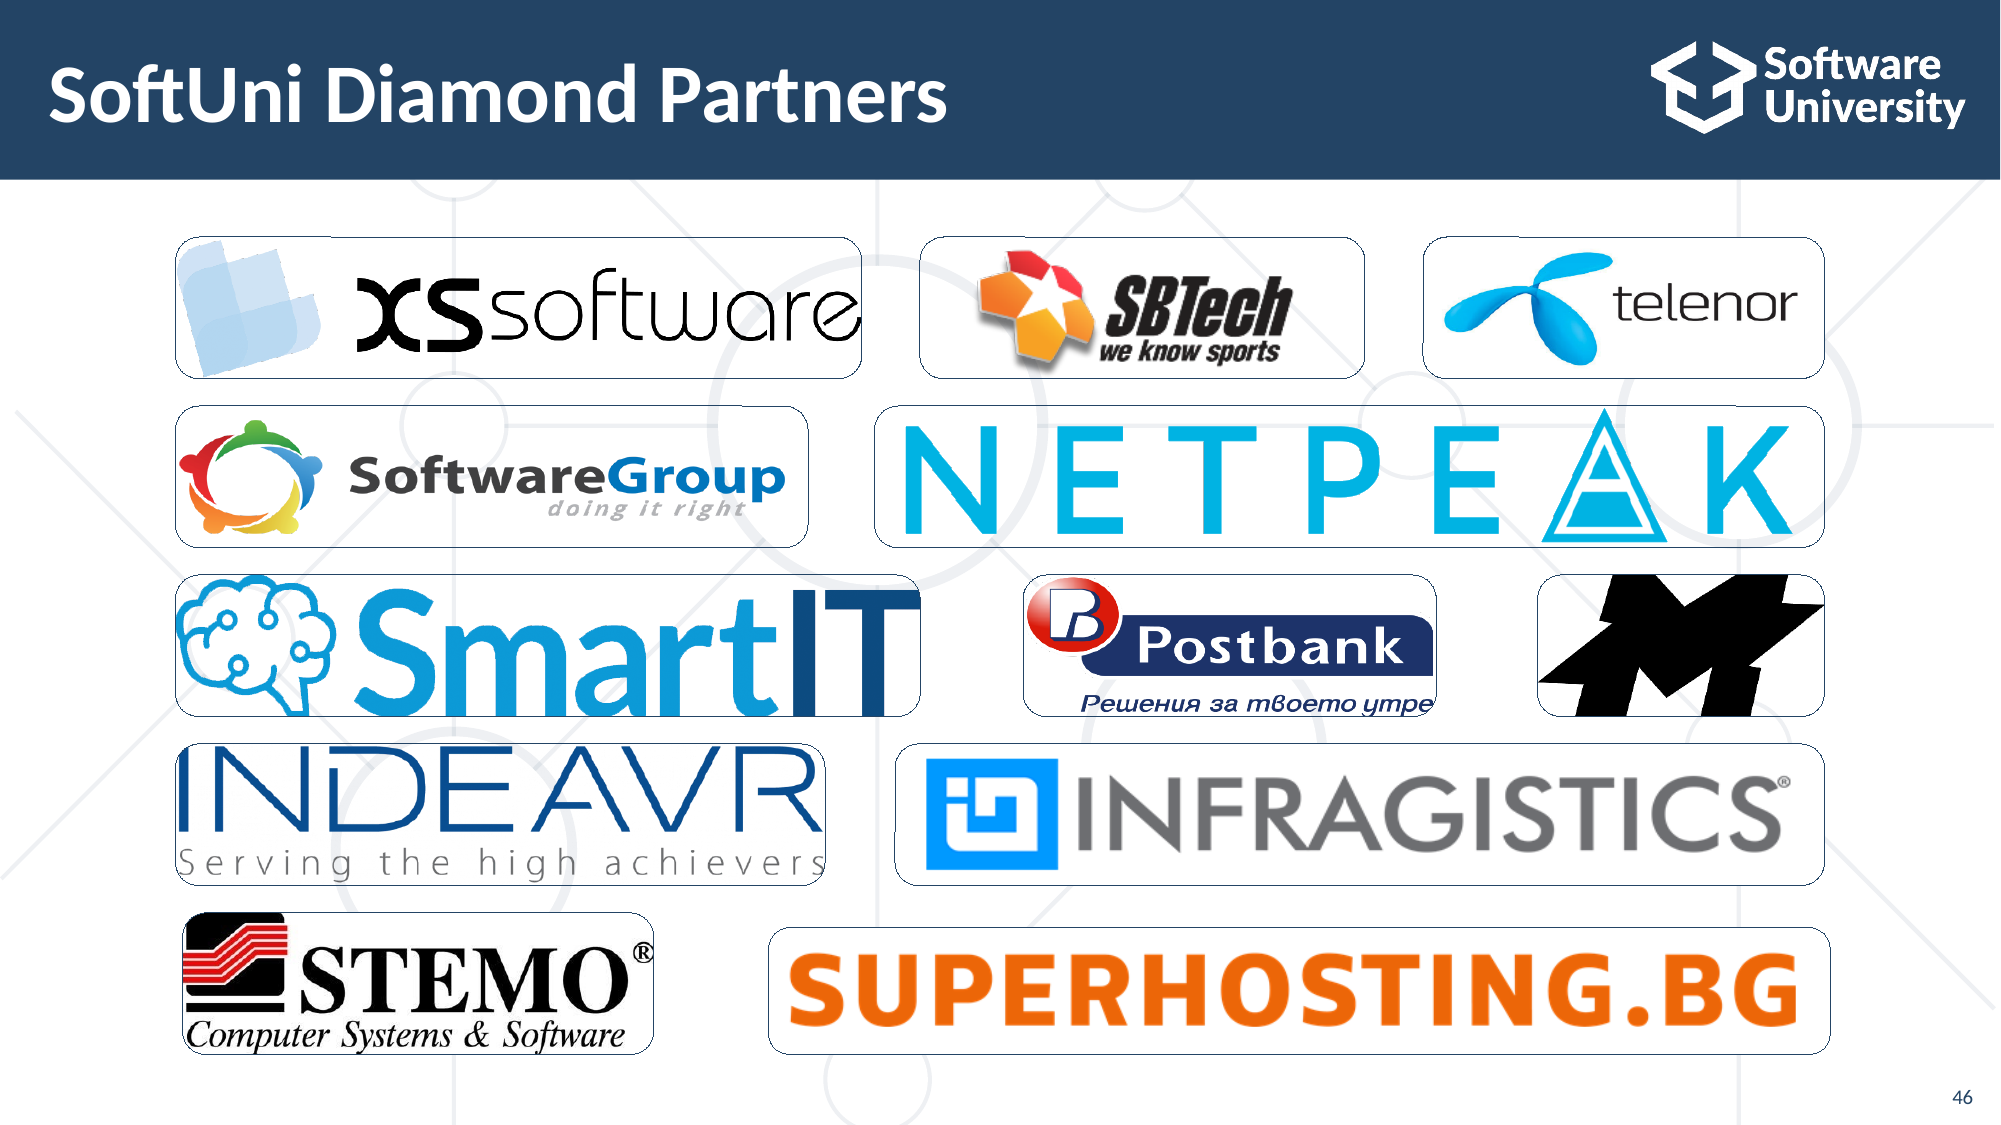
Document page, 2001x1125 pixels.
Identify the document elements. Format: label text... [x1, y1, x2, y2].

slide_number ‹#› [1927, 1067, 1989, 1117]
picture [223, 615, 232, 625]
picture [175, 743, 826, 886]
picture [184, 585, 329, 710]
picture [768, 927, 1831, 1055]
picture [894, 743, 1825, 886]
title SoftUni Diamond Partners [31, 16, 1625, 162]
picture [611, 706, 634, 717]
picture [595, 678, 626, 702]
picture [517, 642, 545, 717]
picture [874, 405, 1825, 548]
picture [1422, 236, 1825, 379]
picture [175, 574, 250, 616]
picture [1022, 574, 1437, 717]
picture [264, 615, 273, 625]
picture [175, 405, 809, 548]
picture [467, 642, 495, 717]
picture [175, 236, 862, 379]
picture [234, 661, 243, 670]
picture [263, 574, 921, 717]
picture [182, 912, 655, 1055]
picture [1537, 574, 1825, 717]
picture [1651, 41, 1966, 134]
picture [295, 647, 305, 656]
picture [919, 236, 1366, 379]
picture [175, 631, 287, 717]
